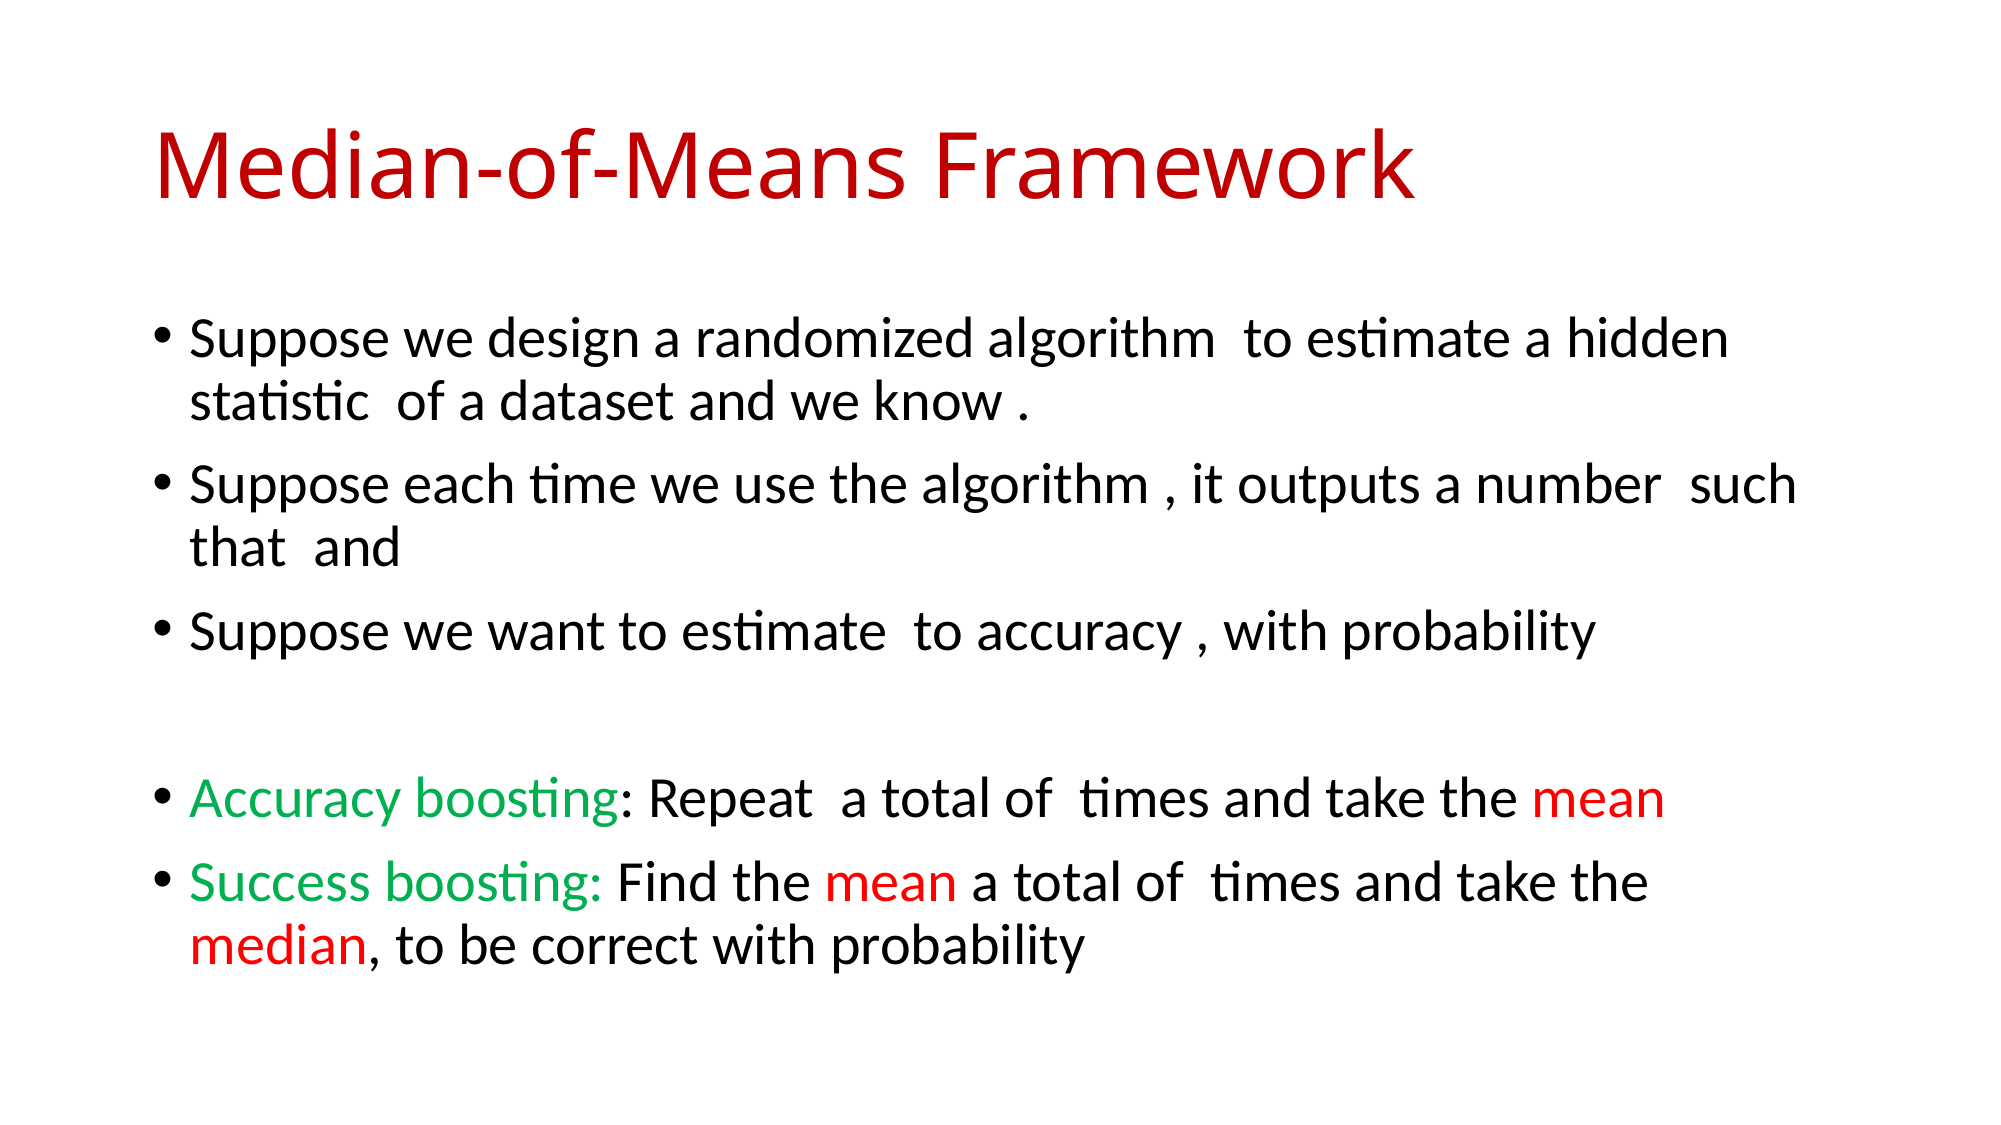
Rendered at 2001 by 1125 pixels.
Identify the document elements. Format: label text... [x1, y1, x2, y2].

title Median-of-Means Framework [137, 59, 1863, 278]
